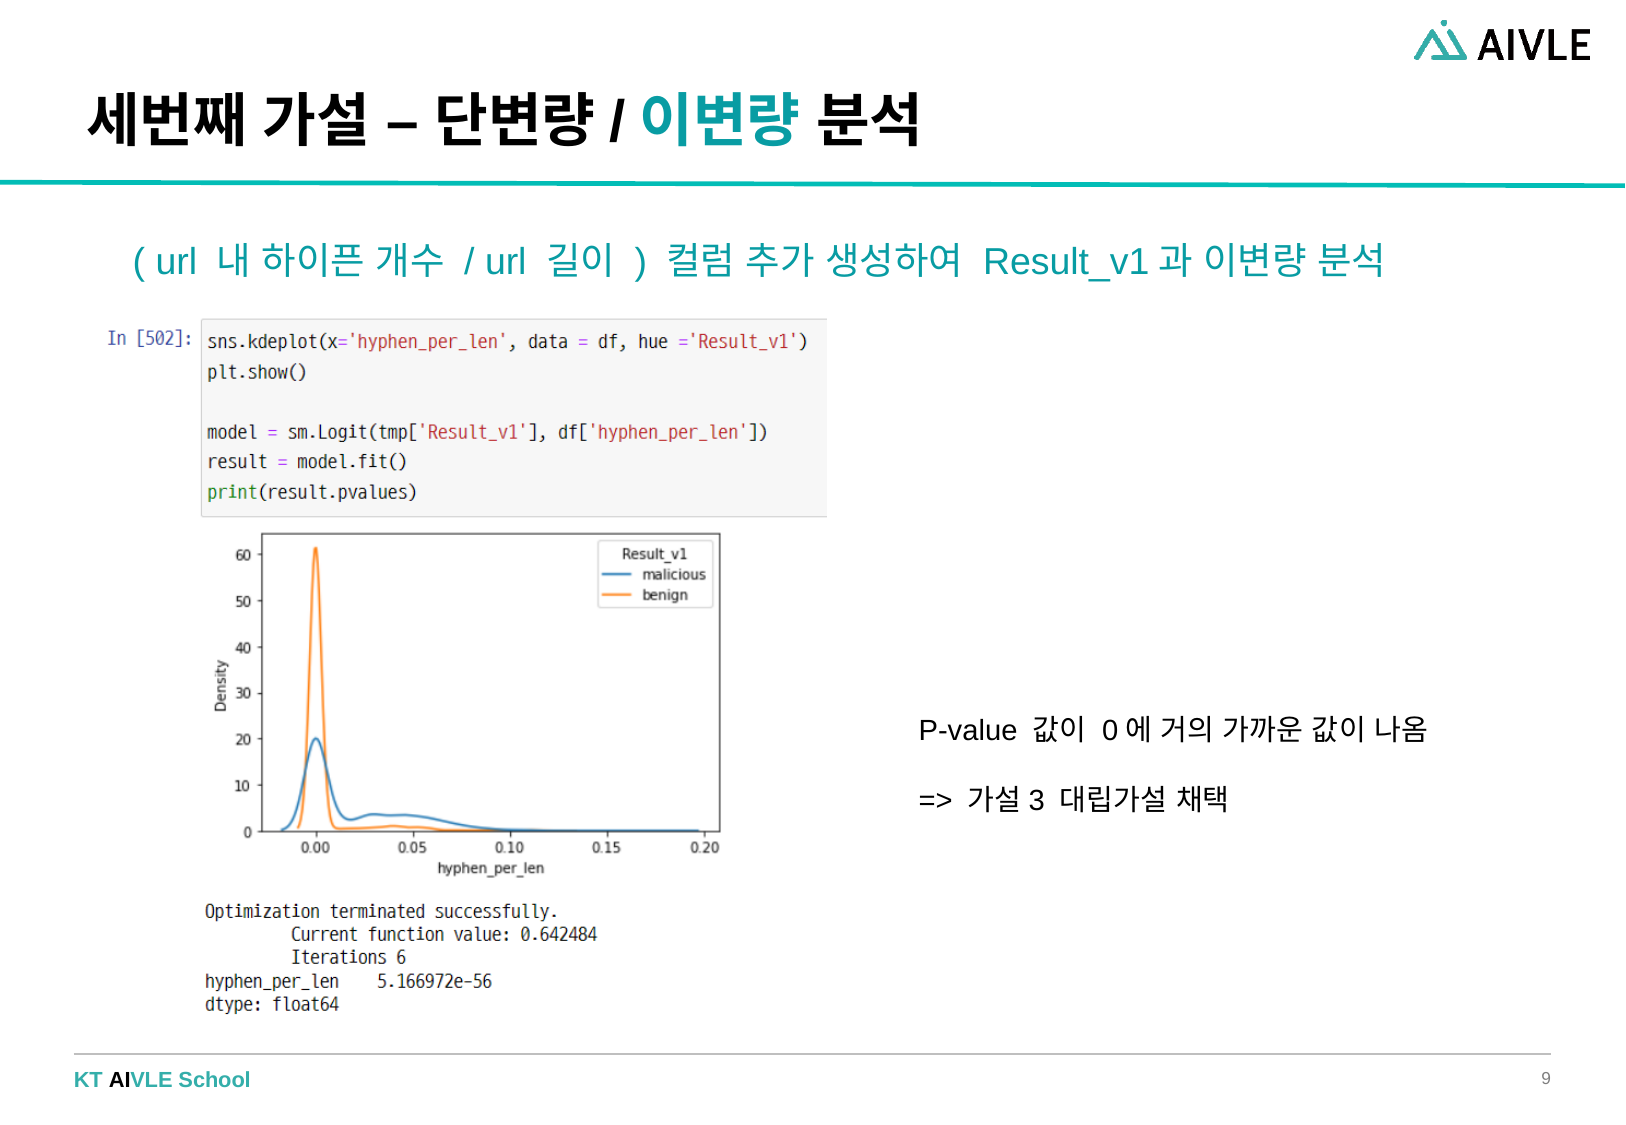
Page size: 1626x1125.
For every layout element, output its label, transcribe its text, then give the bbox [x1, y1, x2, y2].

text_box P-value 값이 0에 거의 가까운 값이 나옴 => 가설3 대립가설 채택 [903, 703, 1444, 824]
picture [84, 311, 827, 1026]
title 세번째 가설 – 단변량/이변량 분석 [70, 83, 1198, 181]
text_box ( url 내 하이픈 개수 / url 길이 ) 컬럼 추가 생성하여 Result_v1과 이변량 분석 [117, 229, 1402, 290]
picture [1414, 20, 1590, 60]
